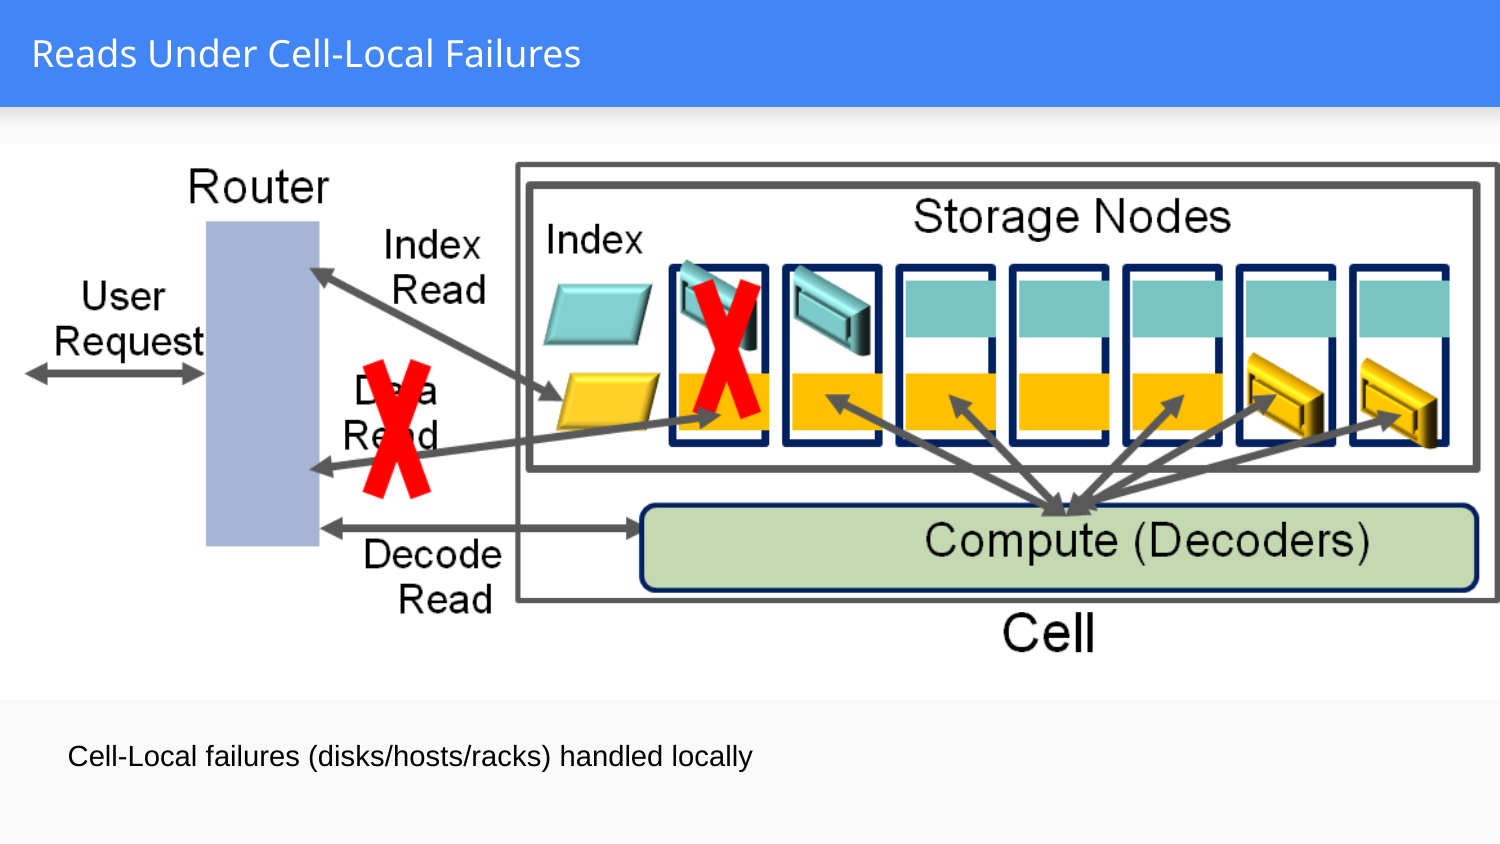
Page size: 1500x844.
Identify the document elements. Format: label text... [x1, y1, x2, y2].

text_box Cell-Local failures (disks/hosts/racks) handled locally [52, 721, 993, 796]
title Reads Under Cell-Local Failures [16, 2, 1464, 102]
picture [0, 143, 1500, 700]
